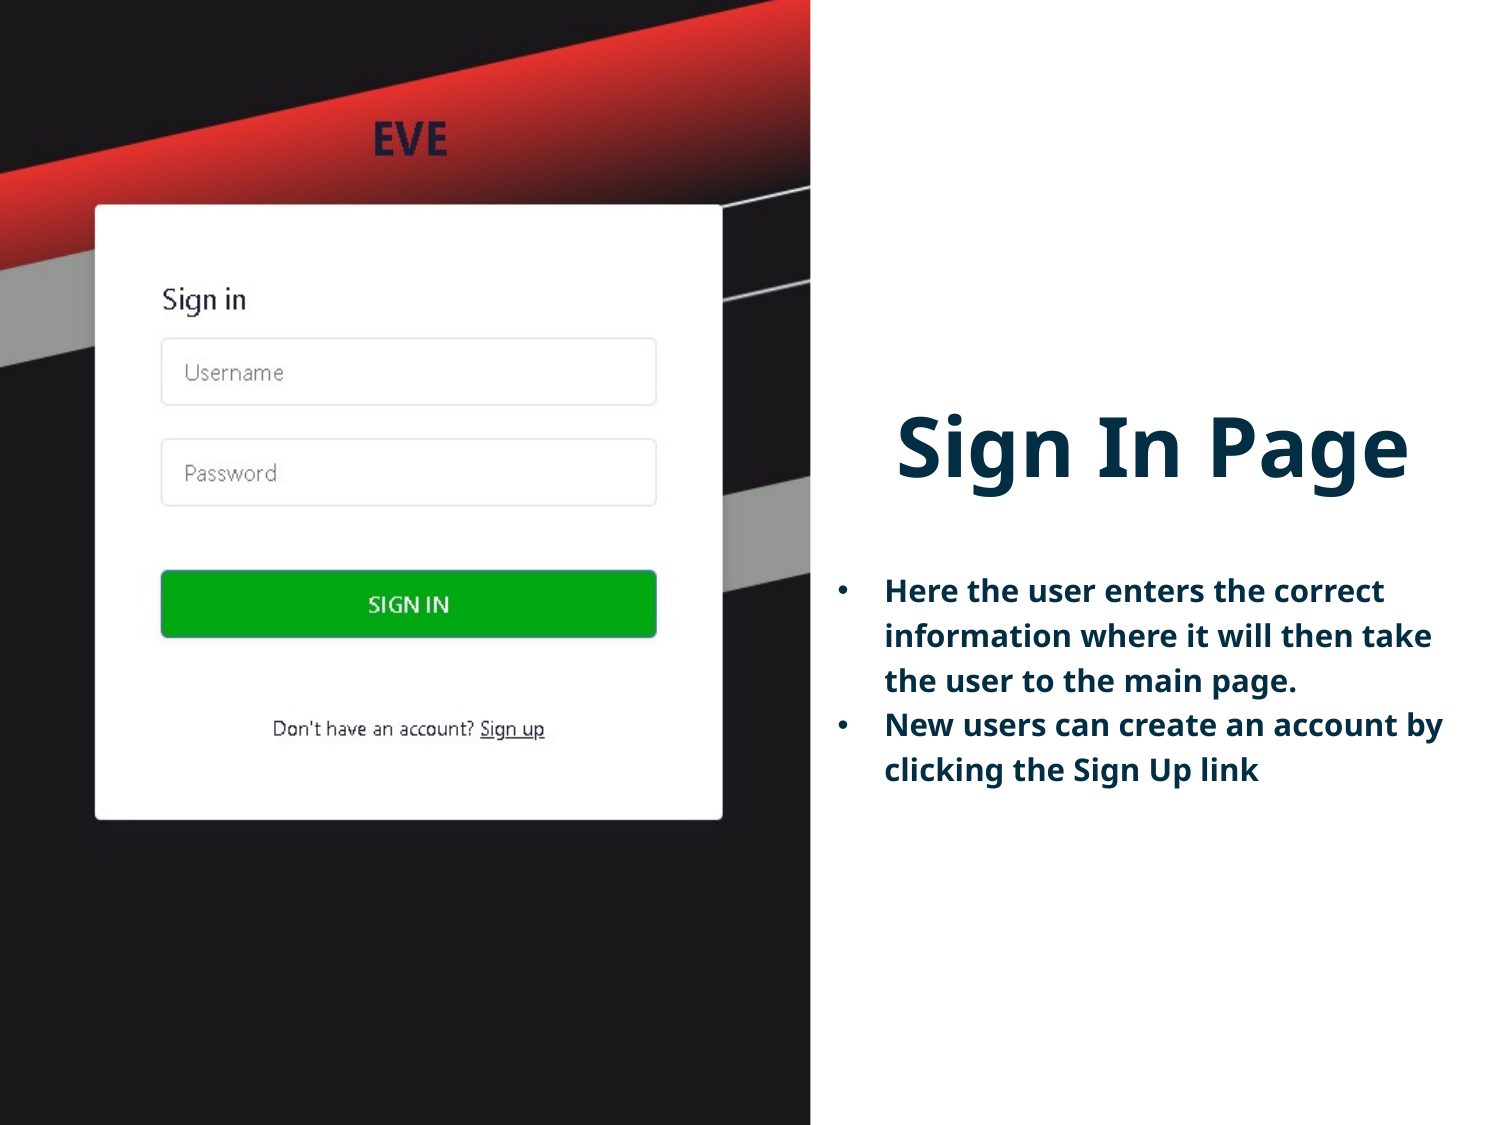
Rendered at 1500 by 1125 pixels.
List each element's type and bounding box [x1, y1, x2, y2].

picture [0, 0, 811, 1125]
text_box [837, 394, 1471, 792]
